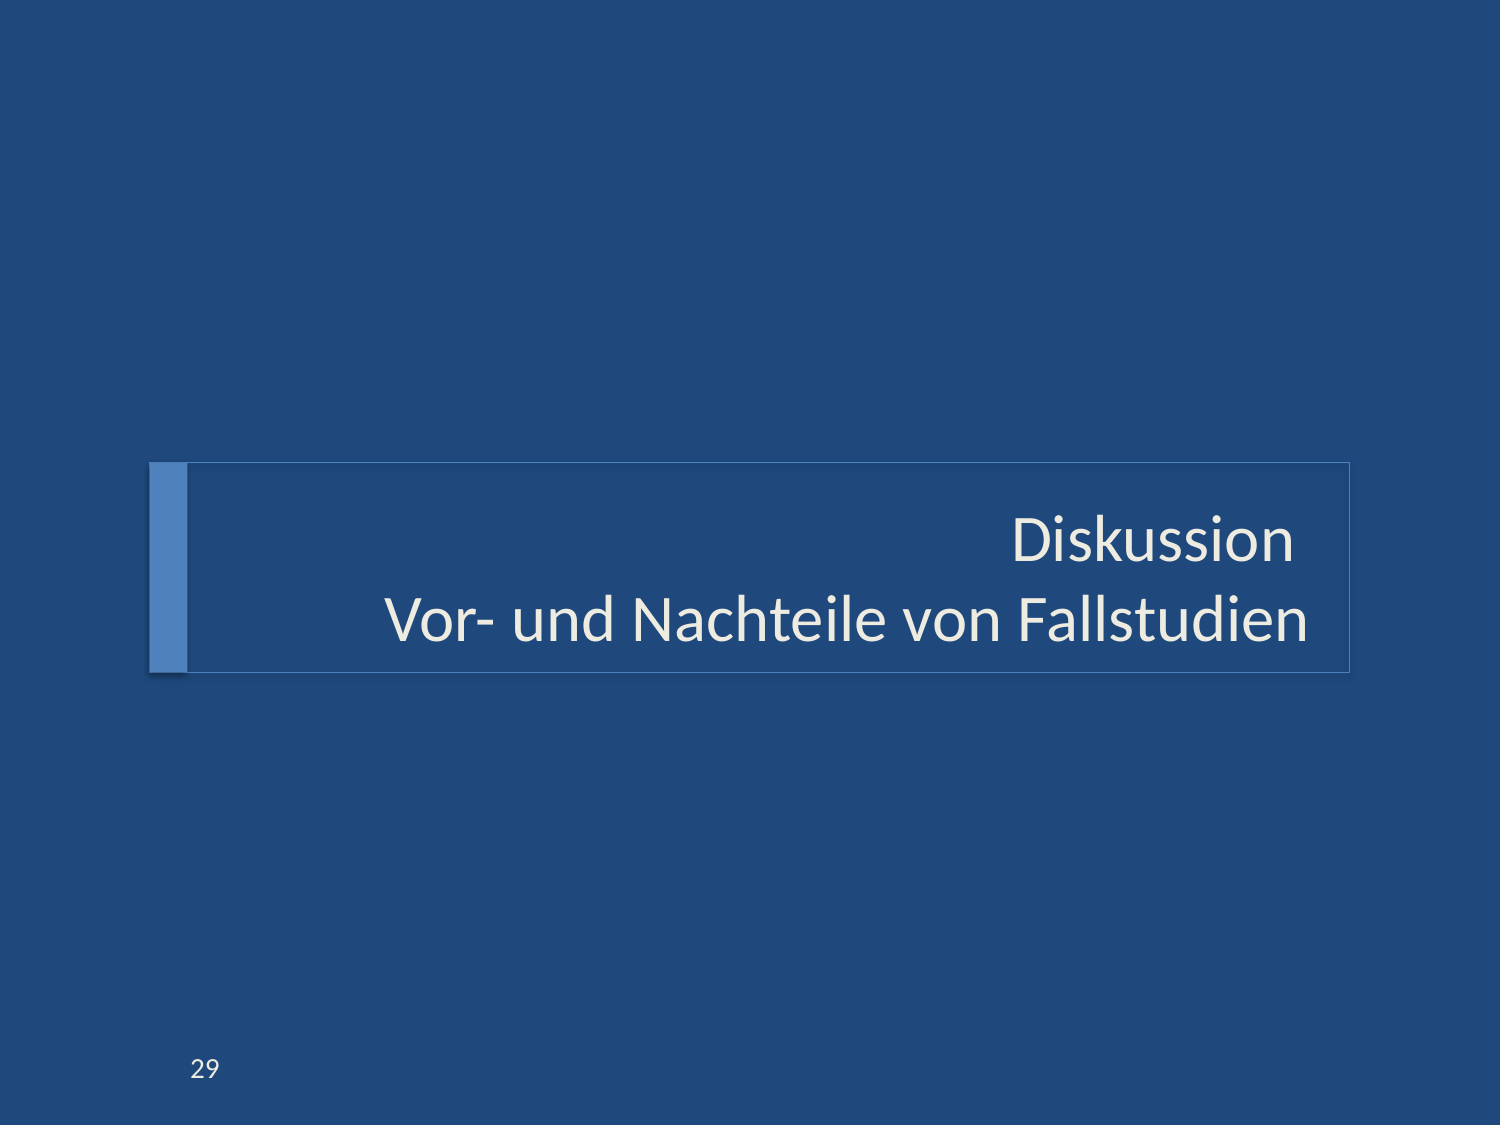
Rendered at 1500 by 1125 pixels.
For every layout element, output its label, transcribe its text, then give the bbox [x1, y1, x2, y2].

title Diskussion Vor- und Nachteile von Fallstudien [200, 487, 1325, 663]
slide_number 29 [175, 1042, 425, 1103]
